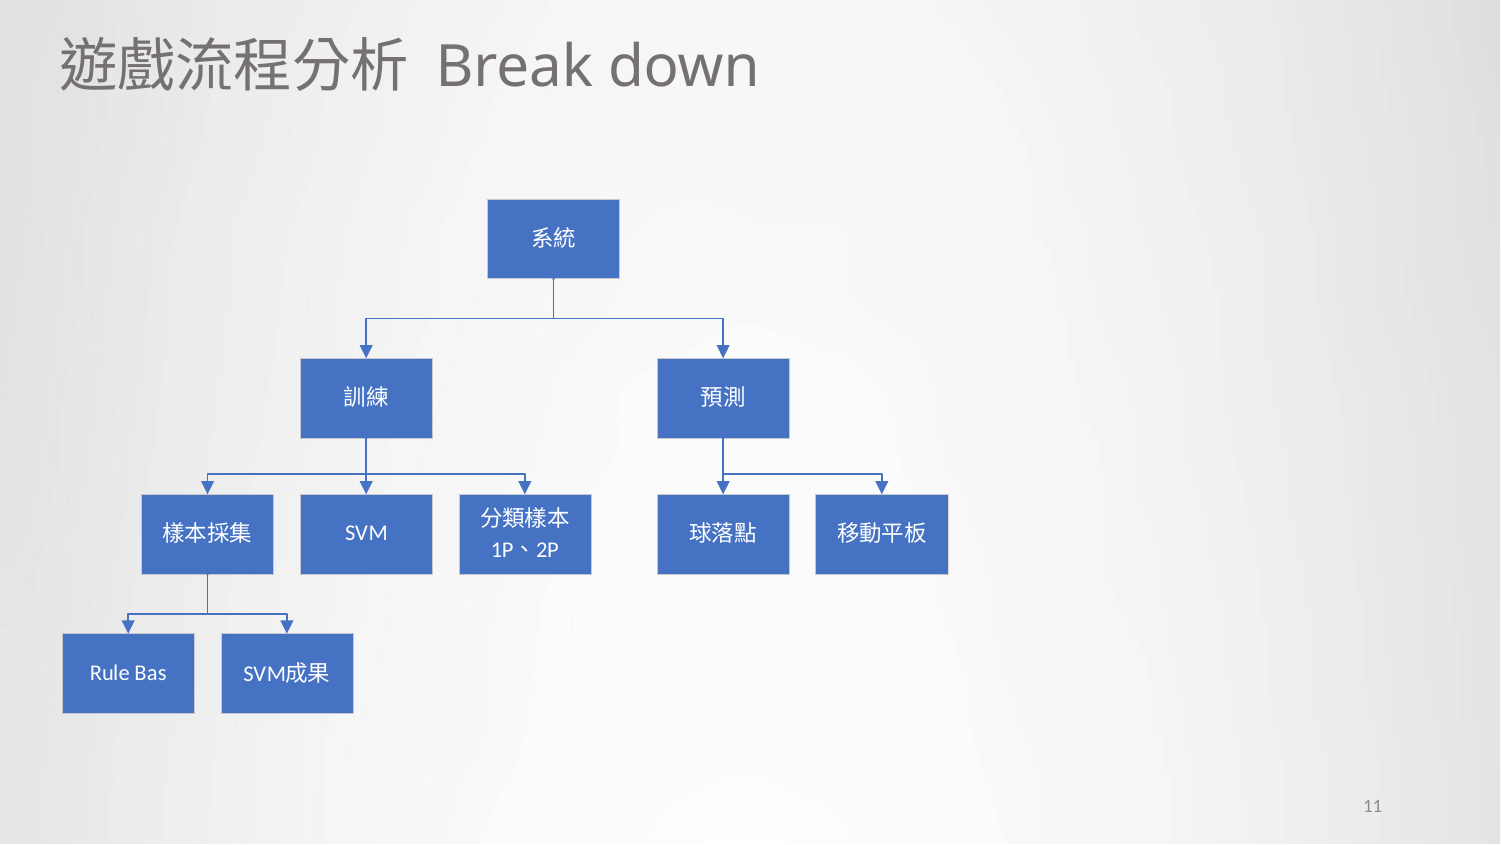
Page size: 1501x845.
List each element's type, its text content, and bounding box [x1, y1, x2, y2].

text_box 遊戲流程分析 Break down [44, 20, 933, 106]
slide_number 21 [1059, 782, 1398, 828]
picture [0, 0, 1501, 844]
